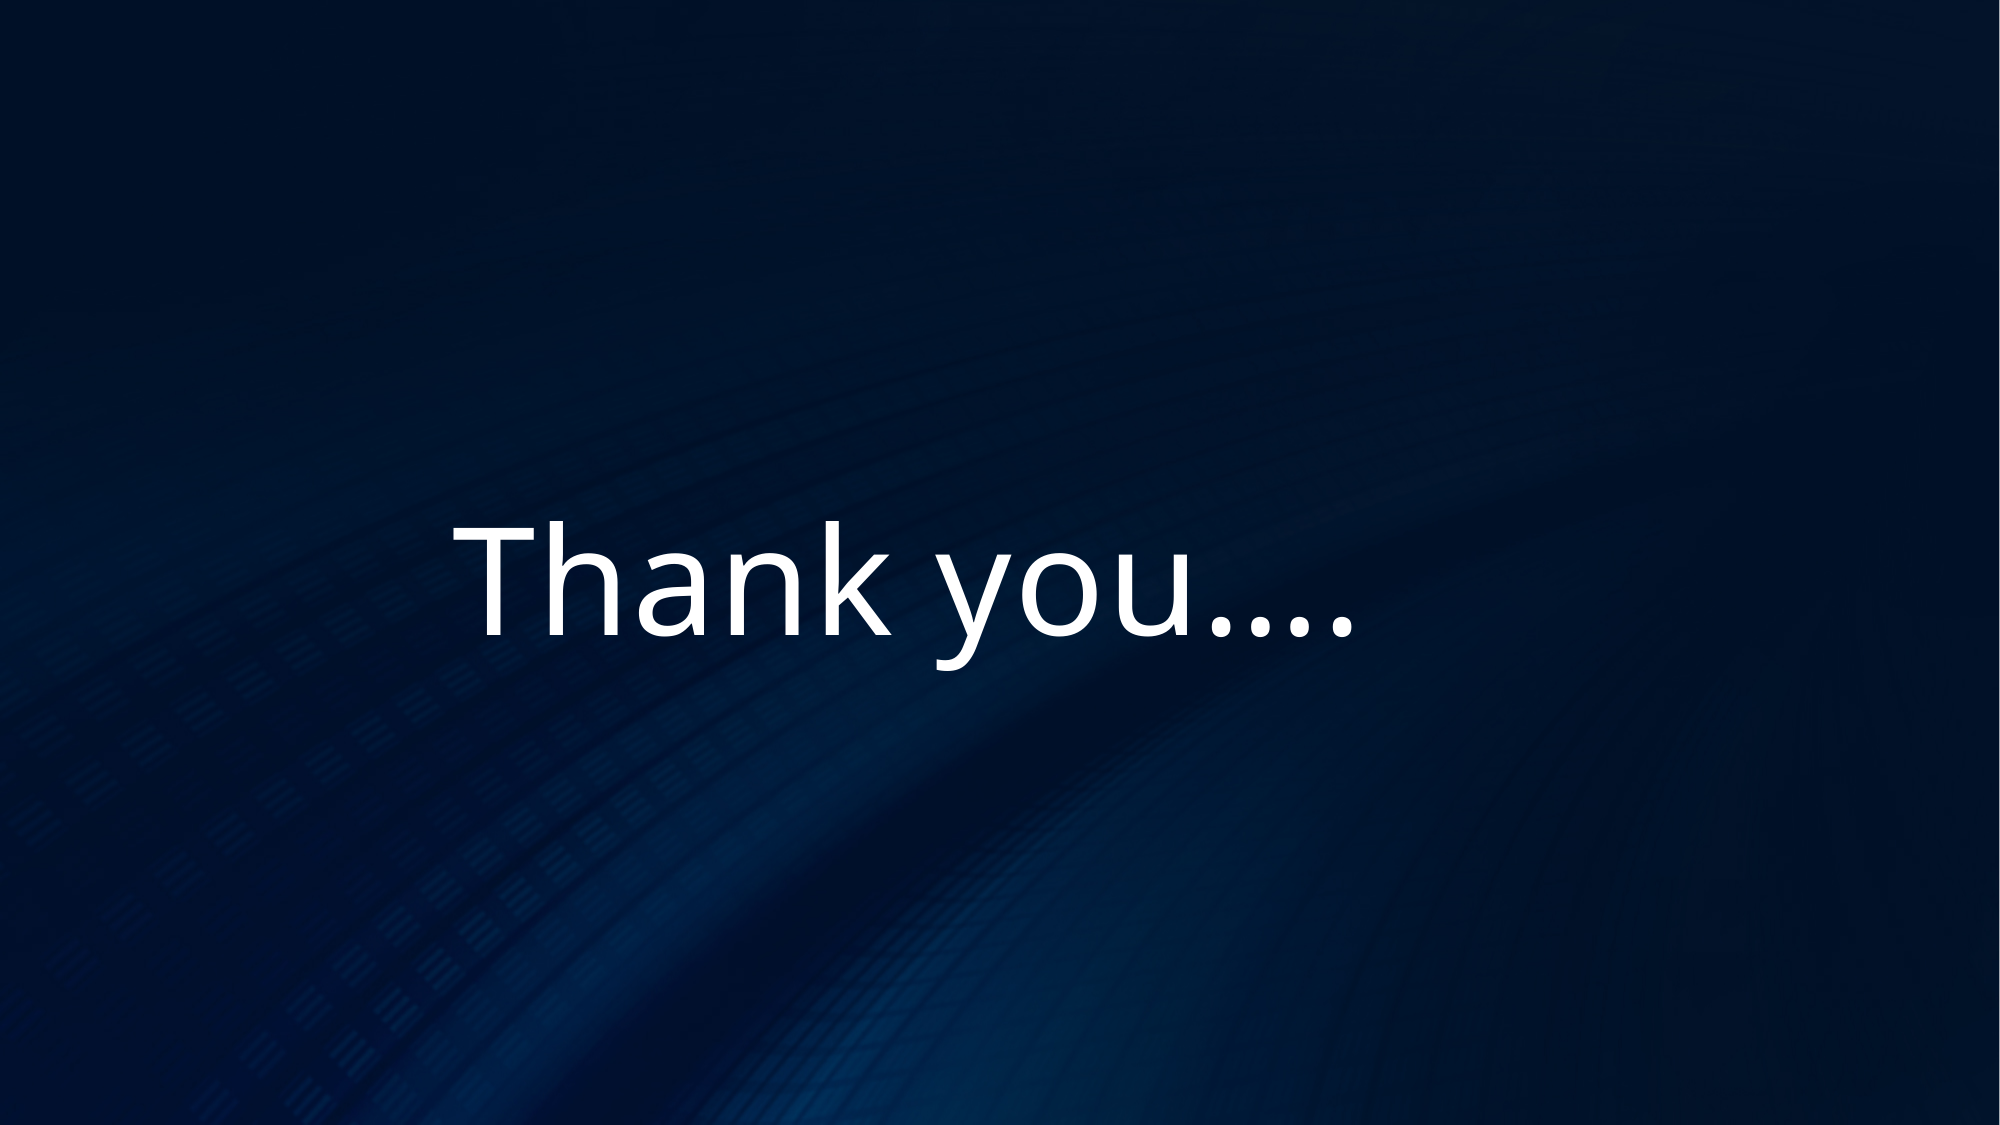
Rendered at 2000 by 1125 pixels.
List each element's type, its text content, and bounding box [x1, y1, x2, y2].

picture [0, 0, 2000, 1125]
title Thank you…. [437, 237, 1727, 675]
